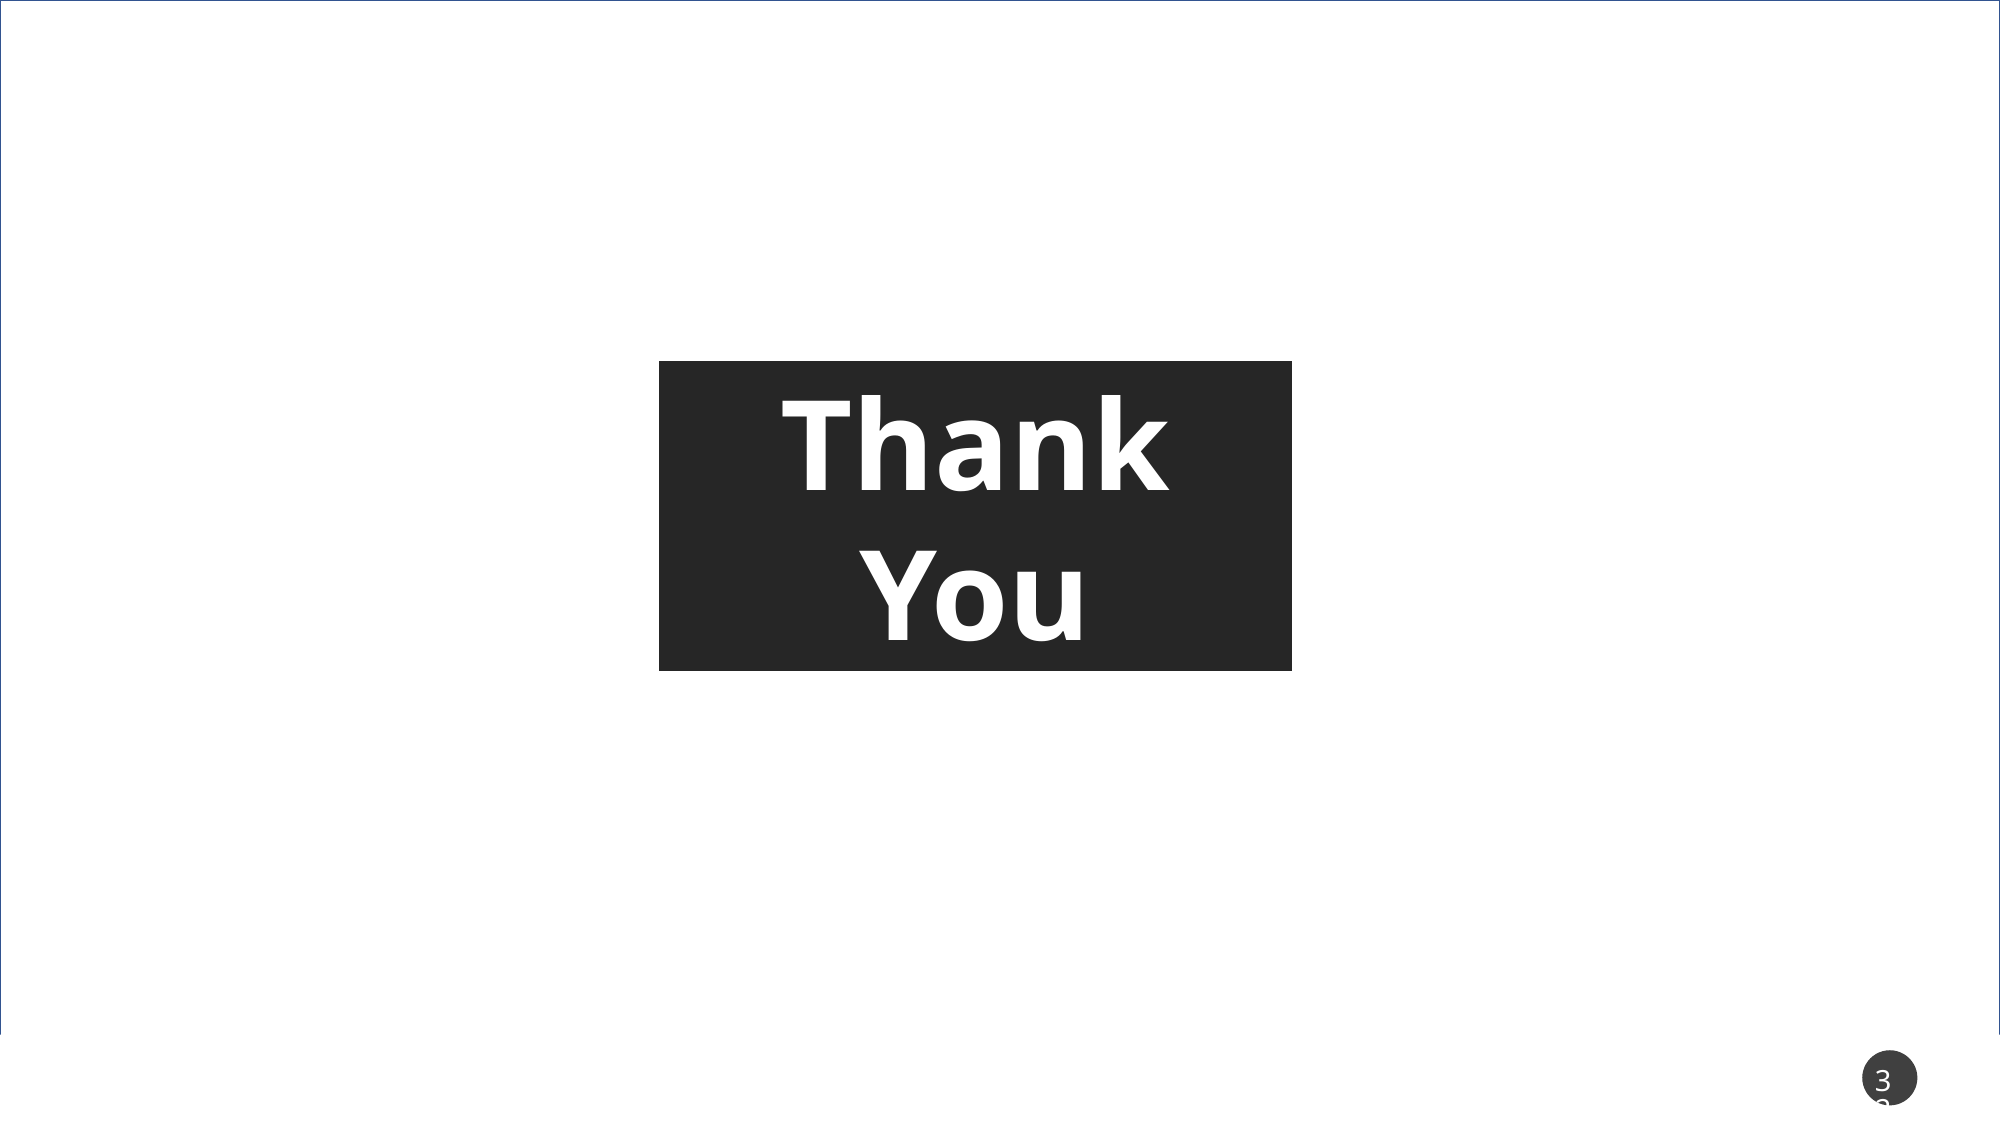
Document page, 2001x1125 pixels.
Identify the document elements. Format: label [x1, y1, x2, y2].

text_box [1859, 1050, 1920, 1106]
text_box [0, 0, 2000, 1125]
